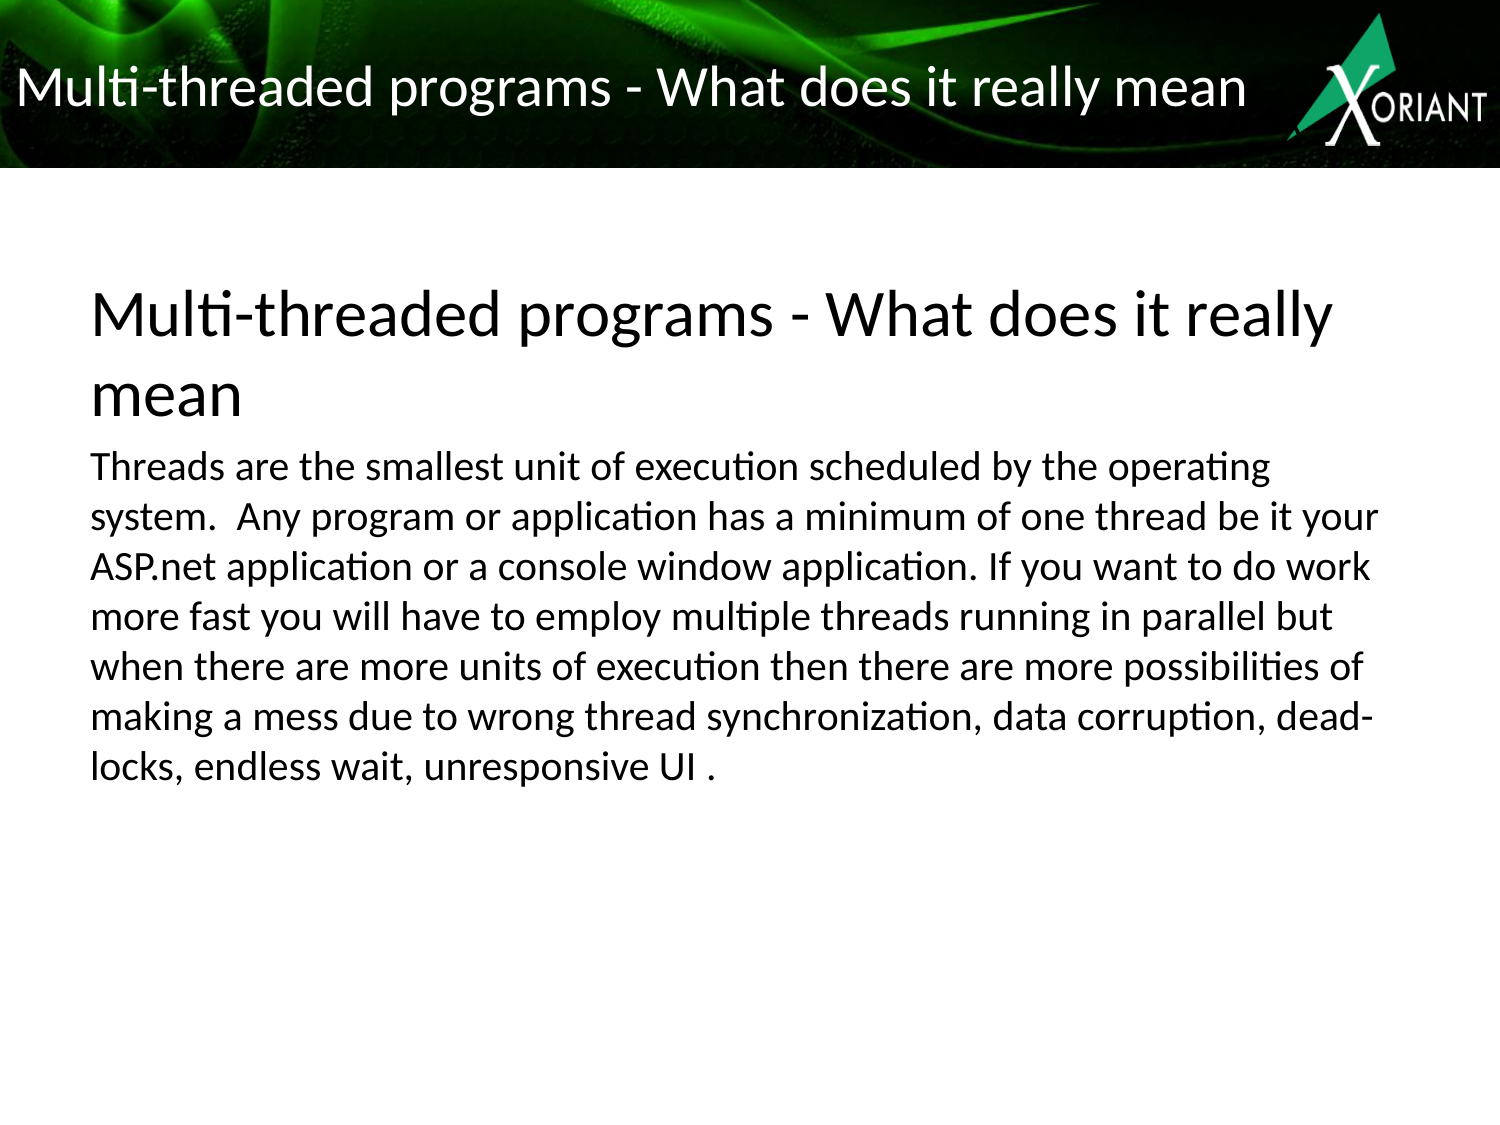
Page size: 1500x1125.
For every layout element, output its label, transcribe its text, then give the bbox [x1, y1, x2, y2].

list Multi-threaded programs - What does it really mean Threads are the smallest unit of execution scheduled by the operating system. Any program or application has a minimum of one thread be it your ASP.net application or a console window application. If you want to do work more fast you will have to employ multiple threads running in parallel but when there are more units of execution then there are more possibilities of making a mess due to wrong thread synchronization, data corruption, dead-locks, endless wait, unresponsive UI . [75, 262, 1425, 1005]
title Multi-threaded programs - What does it really mean [0, 0, 1270, 168]
picture [1270, 0, 1499, 168]
